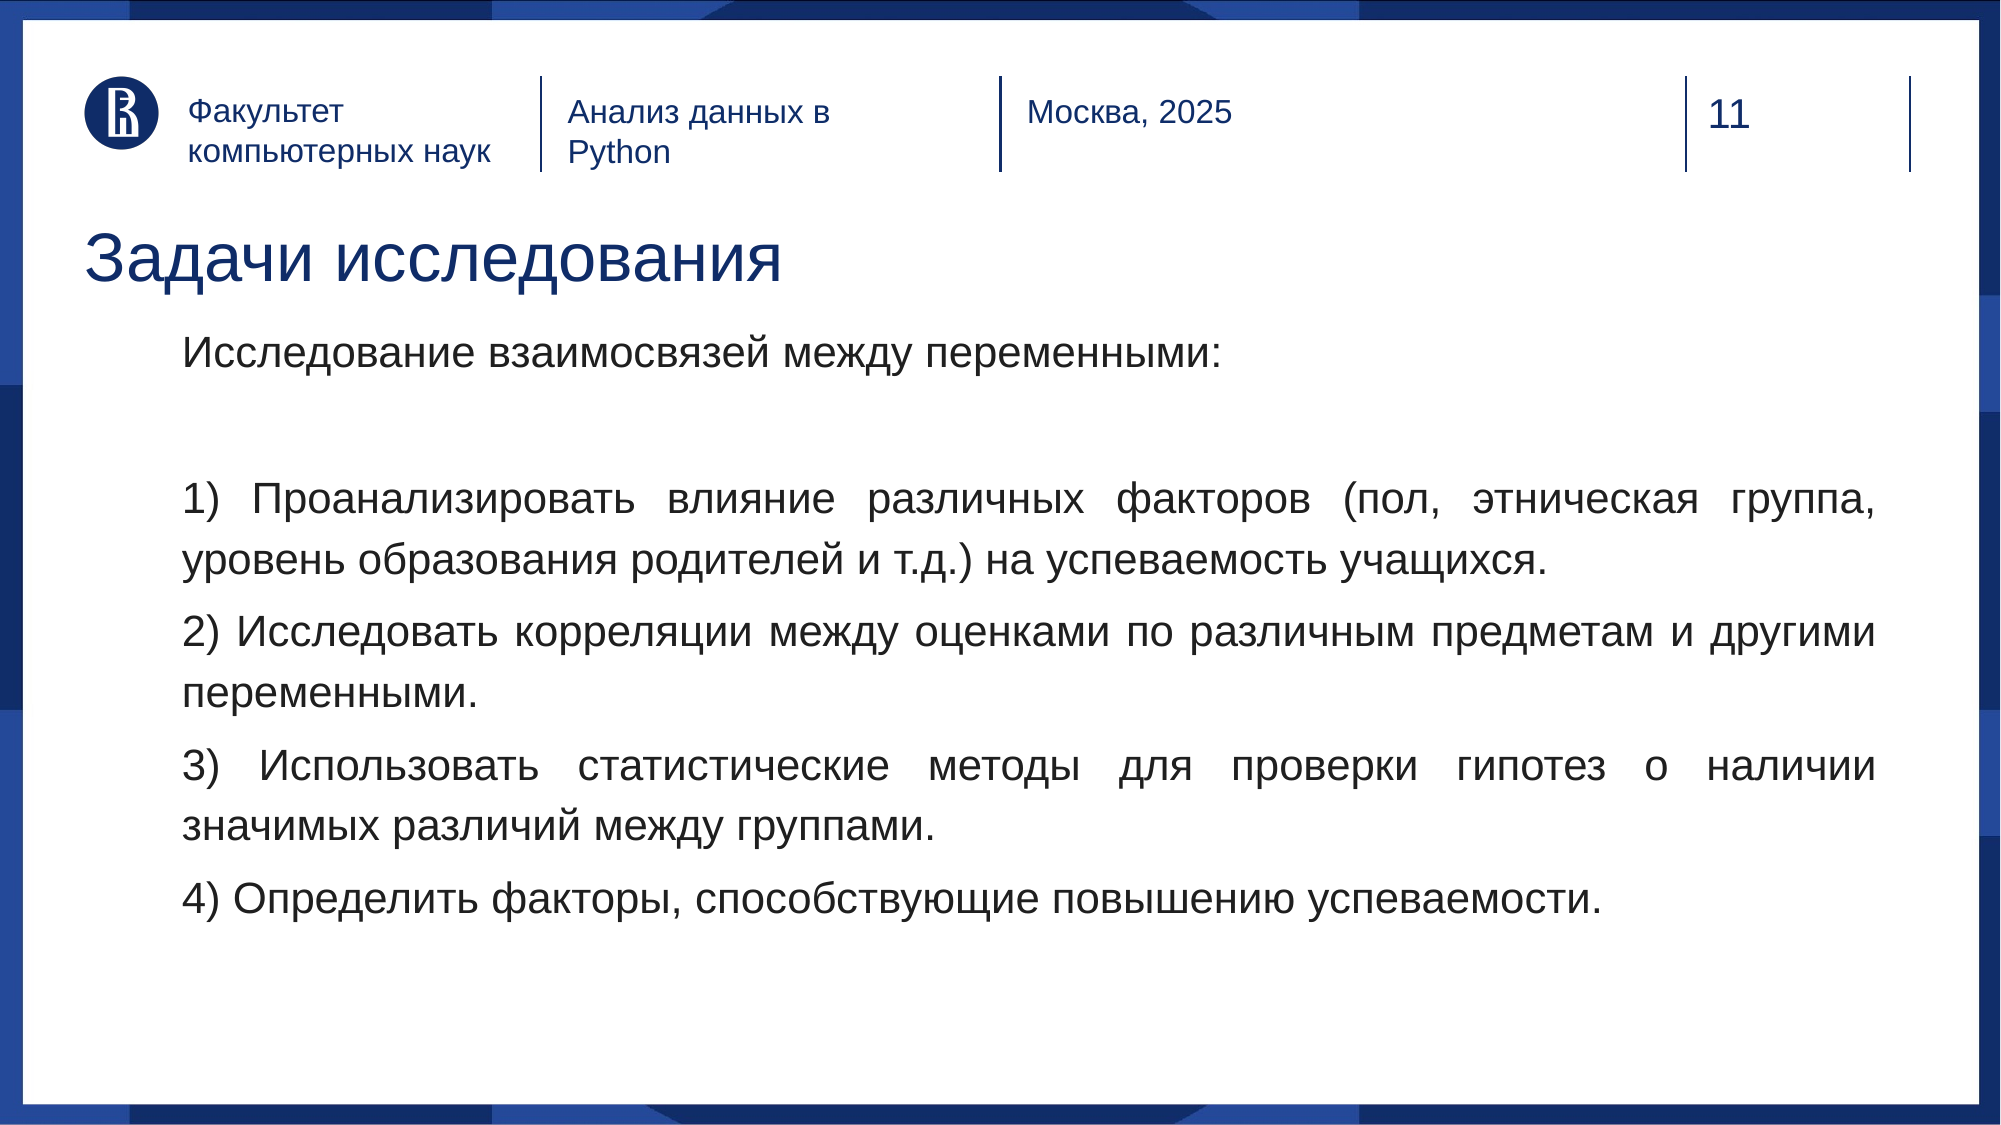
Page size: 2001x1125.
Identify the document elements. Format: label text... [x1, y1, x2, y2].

picture [0, 0, 2001, 1125]
list Исследование взаимосвязей между переменными: 1) Проанализировать влияние различных факторов (пол, этническая группа, уровень образования родителей и т.д.) на успеваемость учащихся. 2) Исследовать корреляции между оценками по различным предметам и другими переменными. 3) Использовать статистические методы для проверки гипотез о наличии значимых различий между группами. 4) Определить факторы, способствующие повышению успеваемости. [122, 316, 1878, 958]
list Факультет компьютерных наук [187, 88, 500, 157]
list Анализ данных в Python [567, 90, 907, 157]
title Задачи исследования [84, 212, 1840, 306]
list Москва, 2025 [1026, 90, 1367, 157]
